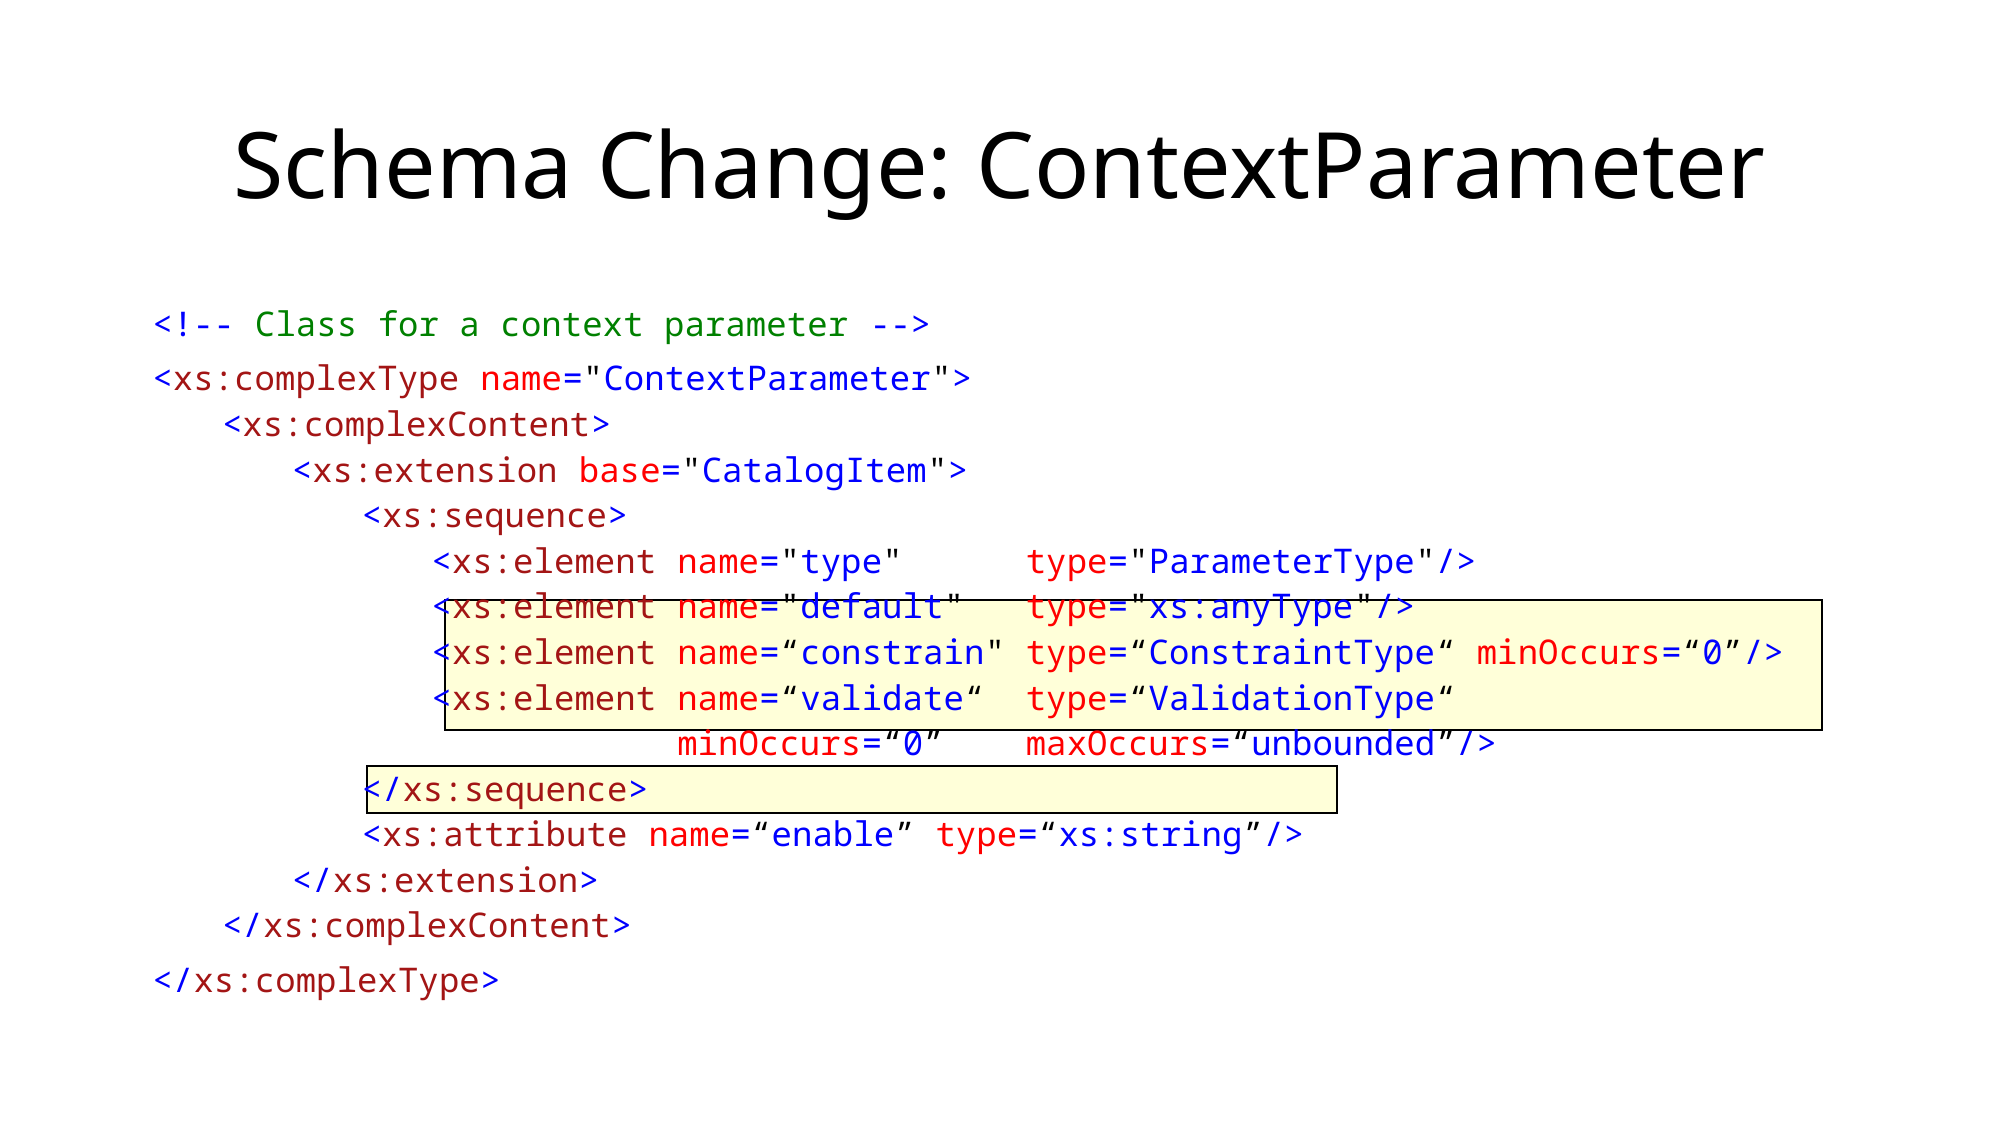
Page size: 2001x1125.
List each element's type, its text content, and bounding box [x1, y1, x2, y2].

title Schema Change: ContextParameter [137, 59, 1863, 278]
list <!-- Class for a context parameter --> <xs:complexType name="ContextParameter"> <xs:complexContent> <xs:extension base="CatalogItem"> <xs:sequence> <xs:element name="type" type="ParameterType"/> <xs:element name="default" type="xs:anyType"/> <xs:element name=“constrain" type=“ConstraintType“ minOccurs=“0”/> <xs:element name=“validate“ type=“ValidationType“ minOccurs=“0” maxOccurs=“unbounded”/> </xs:sequence> <xs:attribute name=“enable” type=“xs:string”/> </xs:extension> </xs:complexContent> </xs:complexType> [137, 299, 1863, 1014]
